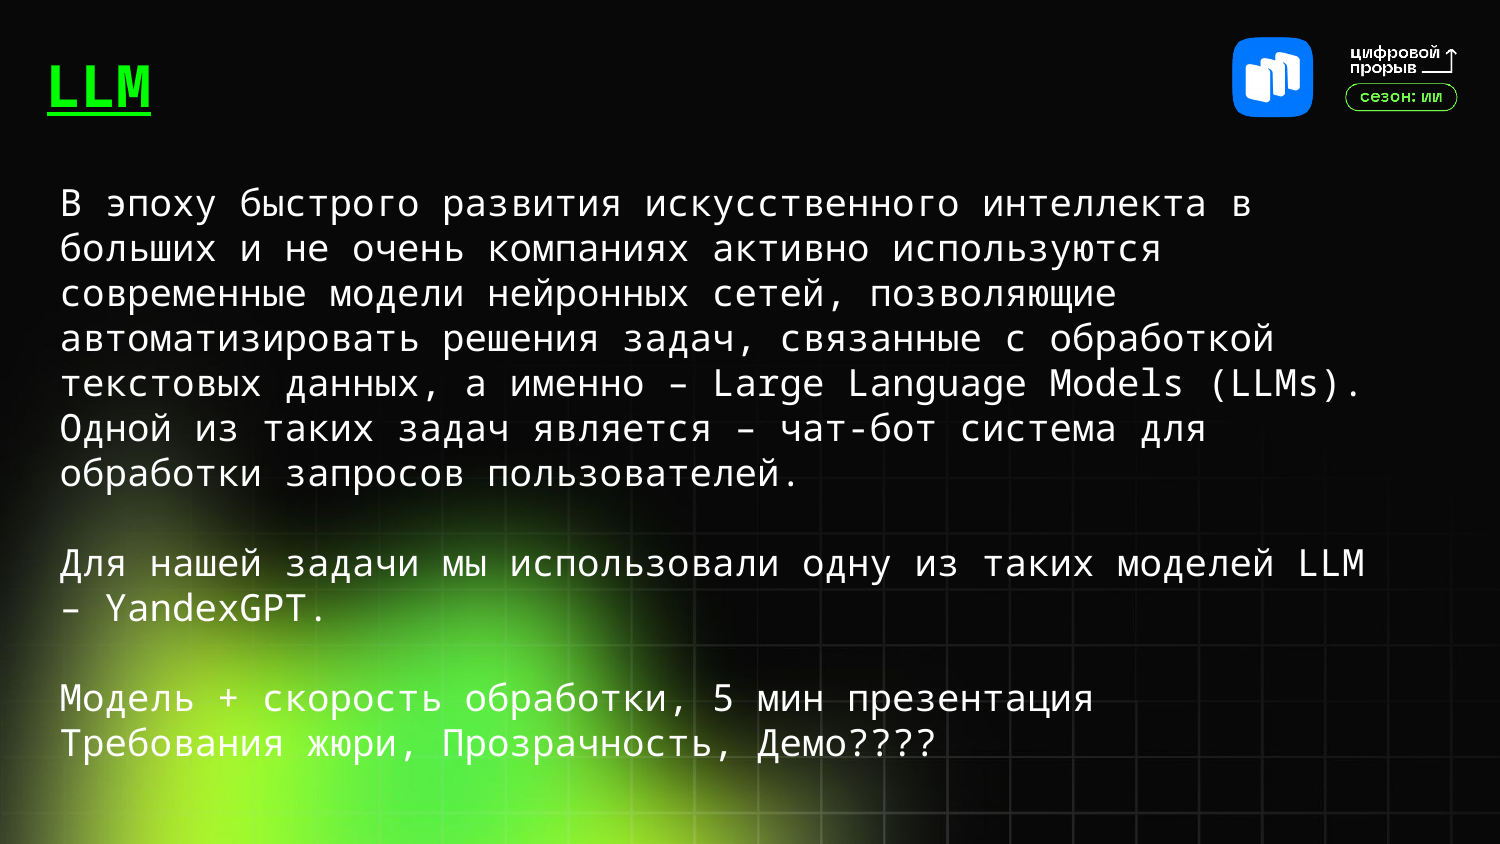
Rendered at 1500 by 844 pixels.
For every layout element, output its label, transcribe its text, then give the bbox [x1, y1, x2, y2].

picture [0, 0, 1500, 844]
text_box В эпоху быстрого развития искусственного интеллекта в больших и не очень компаниях активно используются современные модели нейронных сетей, позволяющие автоматизировать решения задач, связанные с обработкой текстовых данных, а именно – Large Language Models (LLMs). Одной из таких задач является – чат-бот система для обработки запросов пользователей. Для нашей задачи мы использовали одну из таких моделей LLM – YandexGPT. Модель + скорость обработки, 5 мин презентация Требования жюри, Прозрачность, Демо???? [44, 171, 1400, 772]
title LLM [44, 46, 1456, 190]
